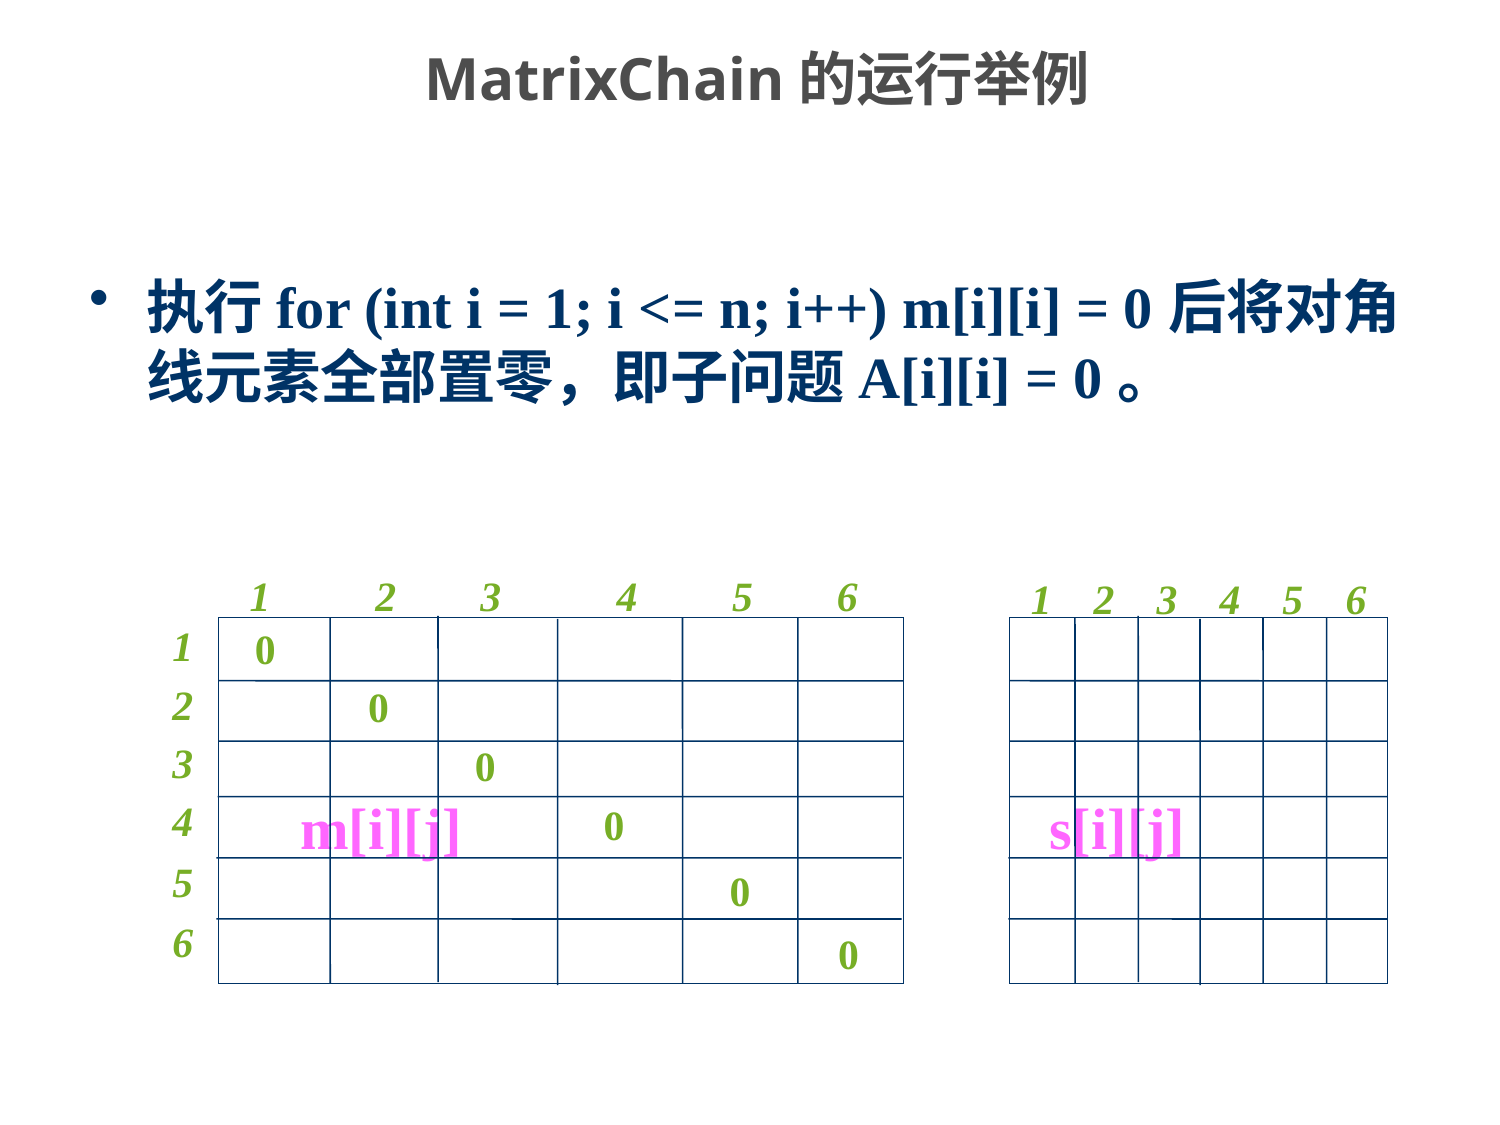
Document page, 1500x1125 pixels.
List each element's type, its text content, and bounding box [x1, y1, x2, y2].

title MatrixChain的运行举例 [119, 35, 1395, 223]
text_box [1008, 565, 1388, 986]
text_box 执行for (int i = 1; i <= n; i++) m[i][i] = 0后将对角线元素全部置零，即子问题A[i][i] = 0。 [75, 262, 1450, 457]
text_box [156, 562, 904, 987]
